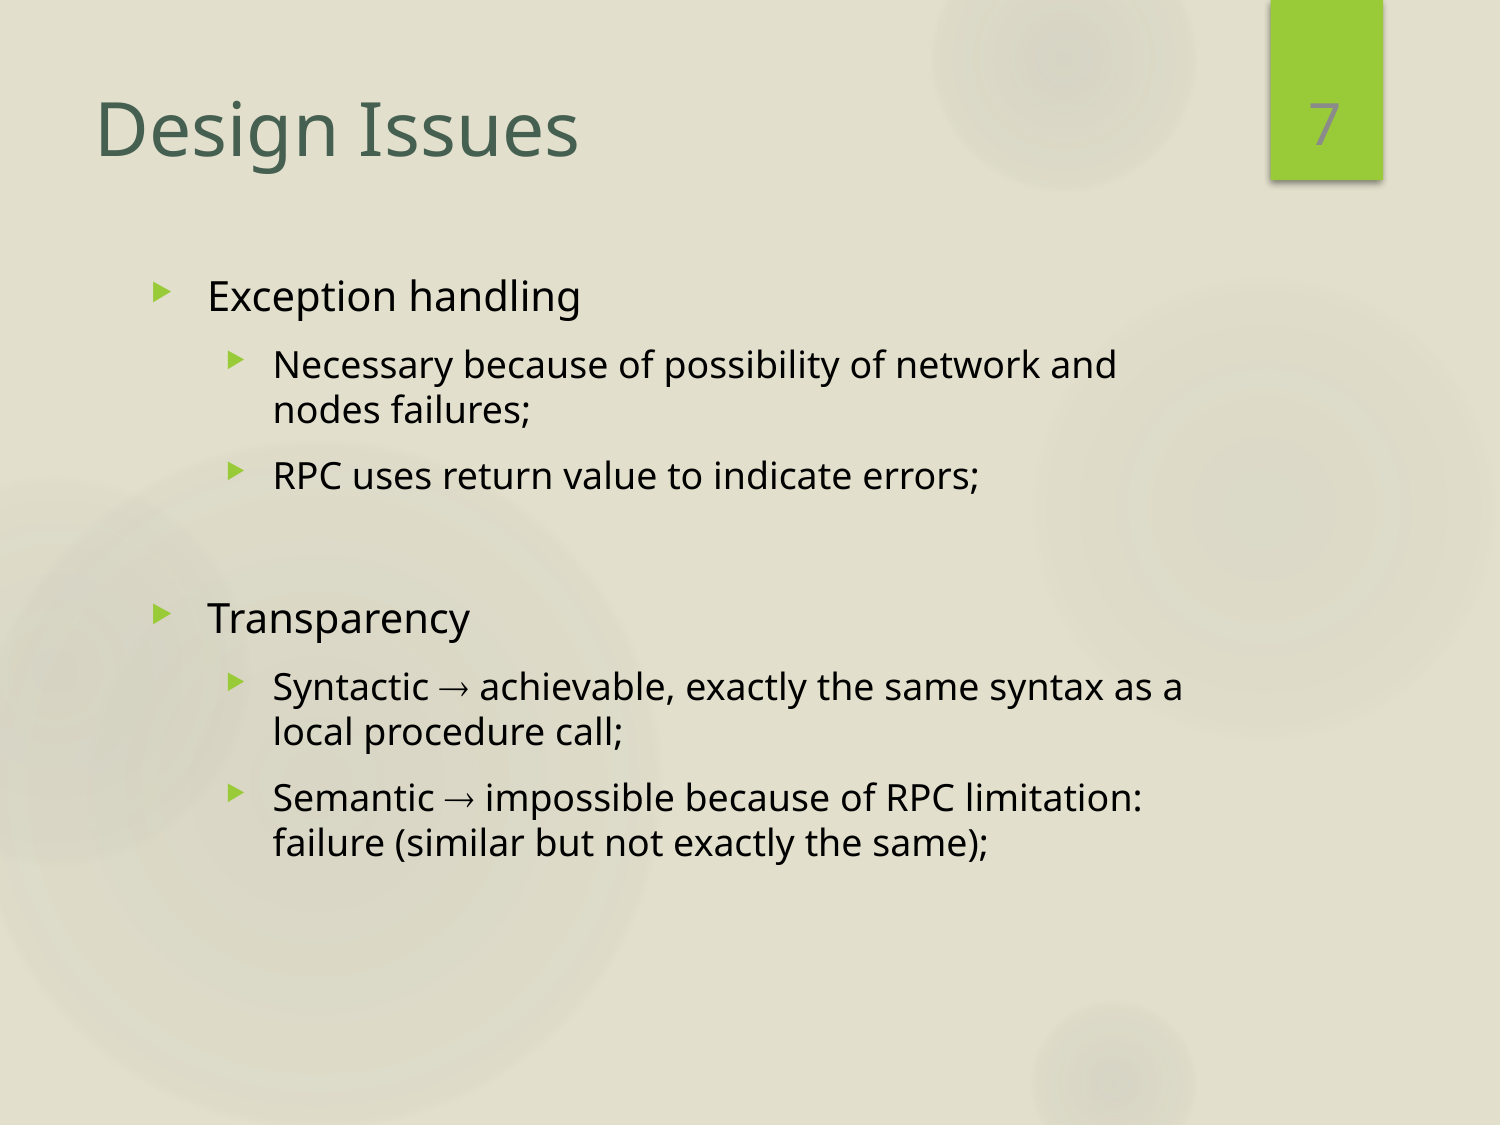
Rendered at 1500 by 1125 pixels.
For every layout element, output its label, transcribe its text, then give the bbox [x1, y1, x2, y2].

list Exception handling Necessary because of possibility of network and nodes failures; RPC uses return value to indicate errors; Transparency Syntactic  achievable, exactly the same syntax as a local procedure call; Semantic  impossible because of RPC limitation: failure (similar but not exactly the same); [135, 262, 1237, 1025]
title Design Issues [79, 74, 1237, 188]
slide_number 7 [1273, 48, 1378, 175]
